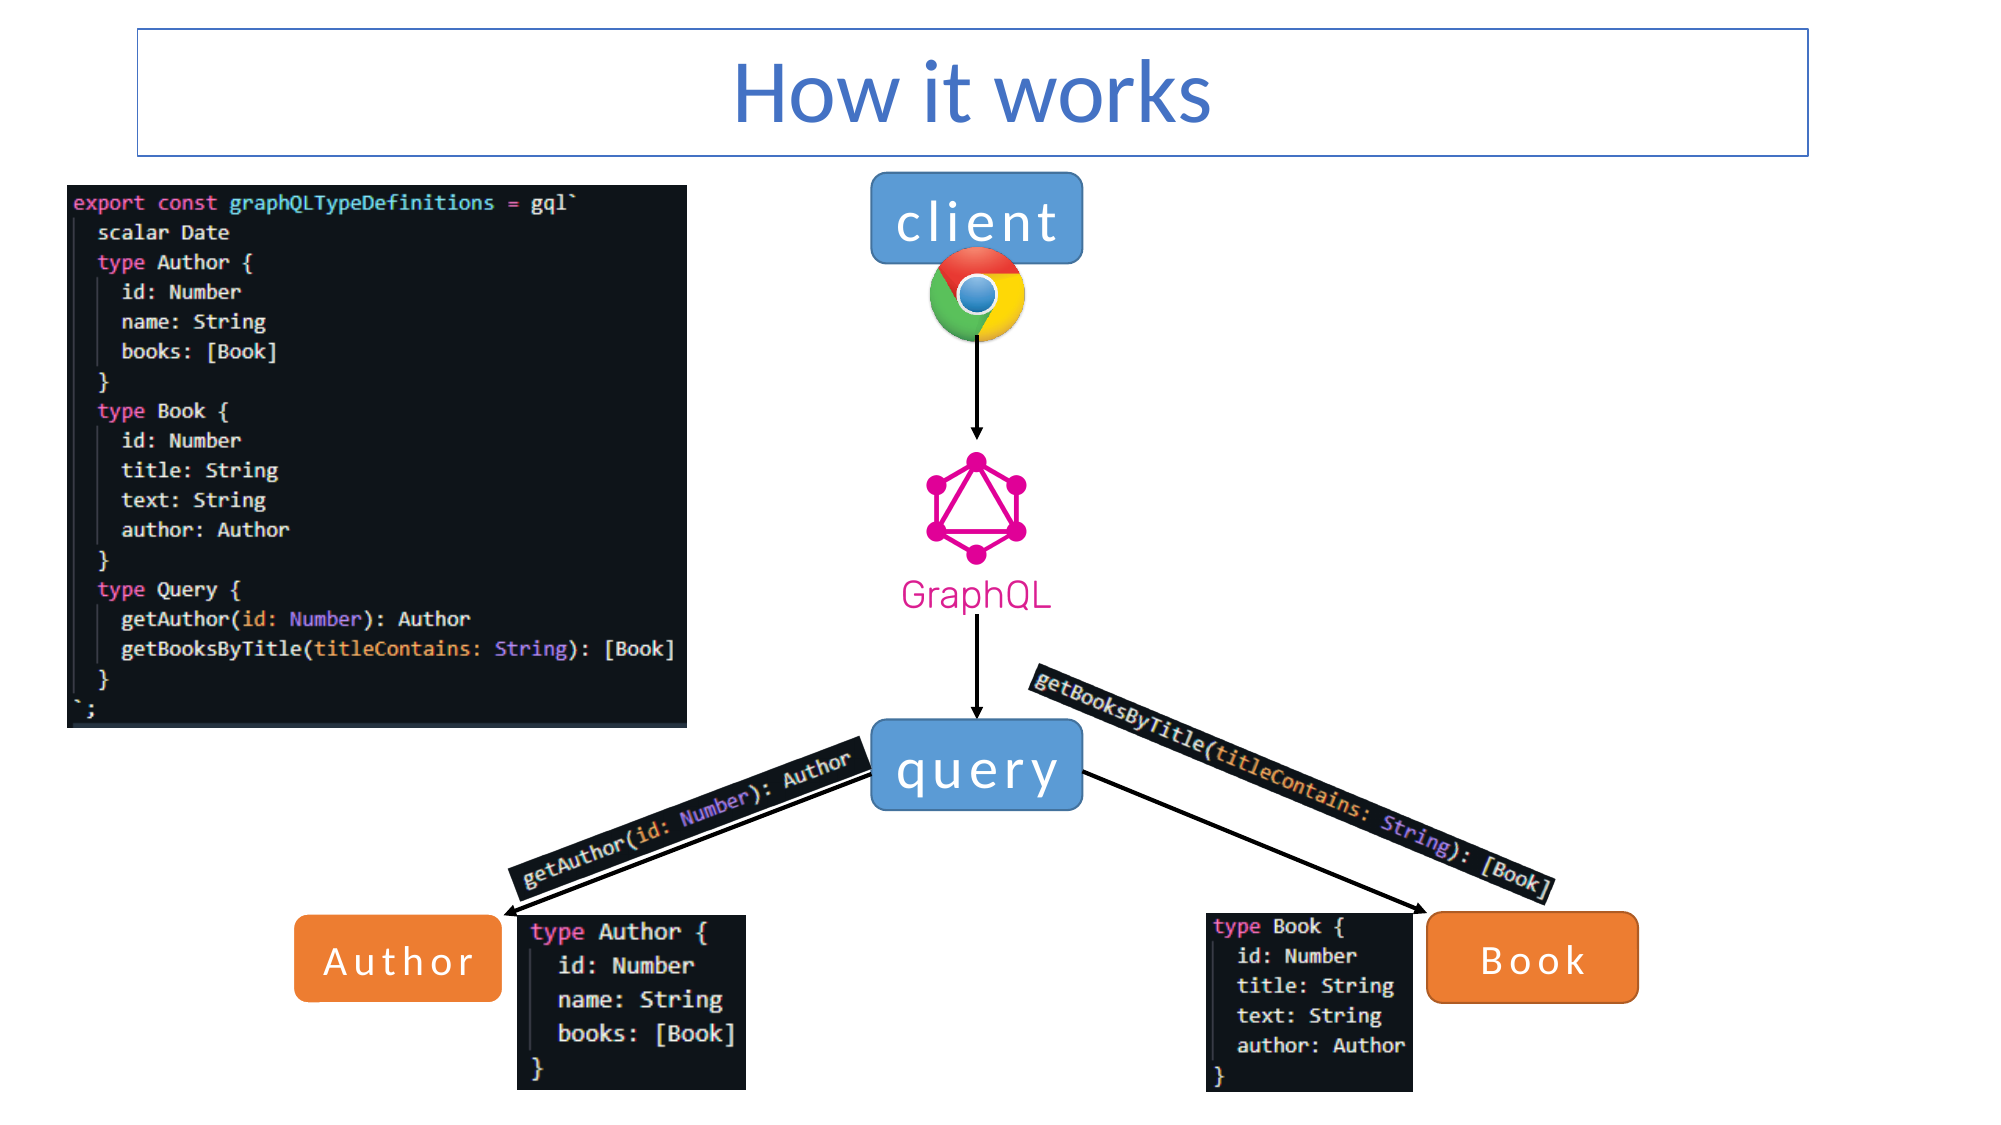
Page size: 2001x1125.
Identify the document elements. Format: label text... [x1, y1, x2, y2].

picture [517, 915, 747, 1090]
text_box query [870, 718, 1084, 812]
picture [1427, 826, 1555, 905]
picture [502, 800, 878, 837]
title How it works [137, 29, 1809, 157]
text_box client [870, 171, 1084, 265]
text_box Author [290, 911, 506, 1006]
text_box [1082, 800, 1427, 914]
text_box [503, 837, 872, 916]
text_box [503, 773, 872, 800]
text_box Book [1426, 911, 1640, 1004]
picture [764, 737, 871, 773]
picture [923, 240, 1031, 348]
picture [1011, 664, 1572, 800]
picture [903, 452, 1051, 615]
picture [67, 185, 687, 728]
picture [1206, 913, 1413, 1092]
